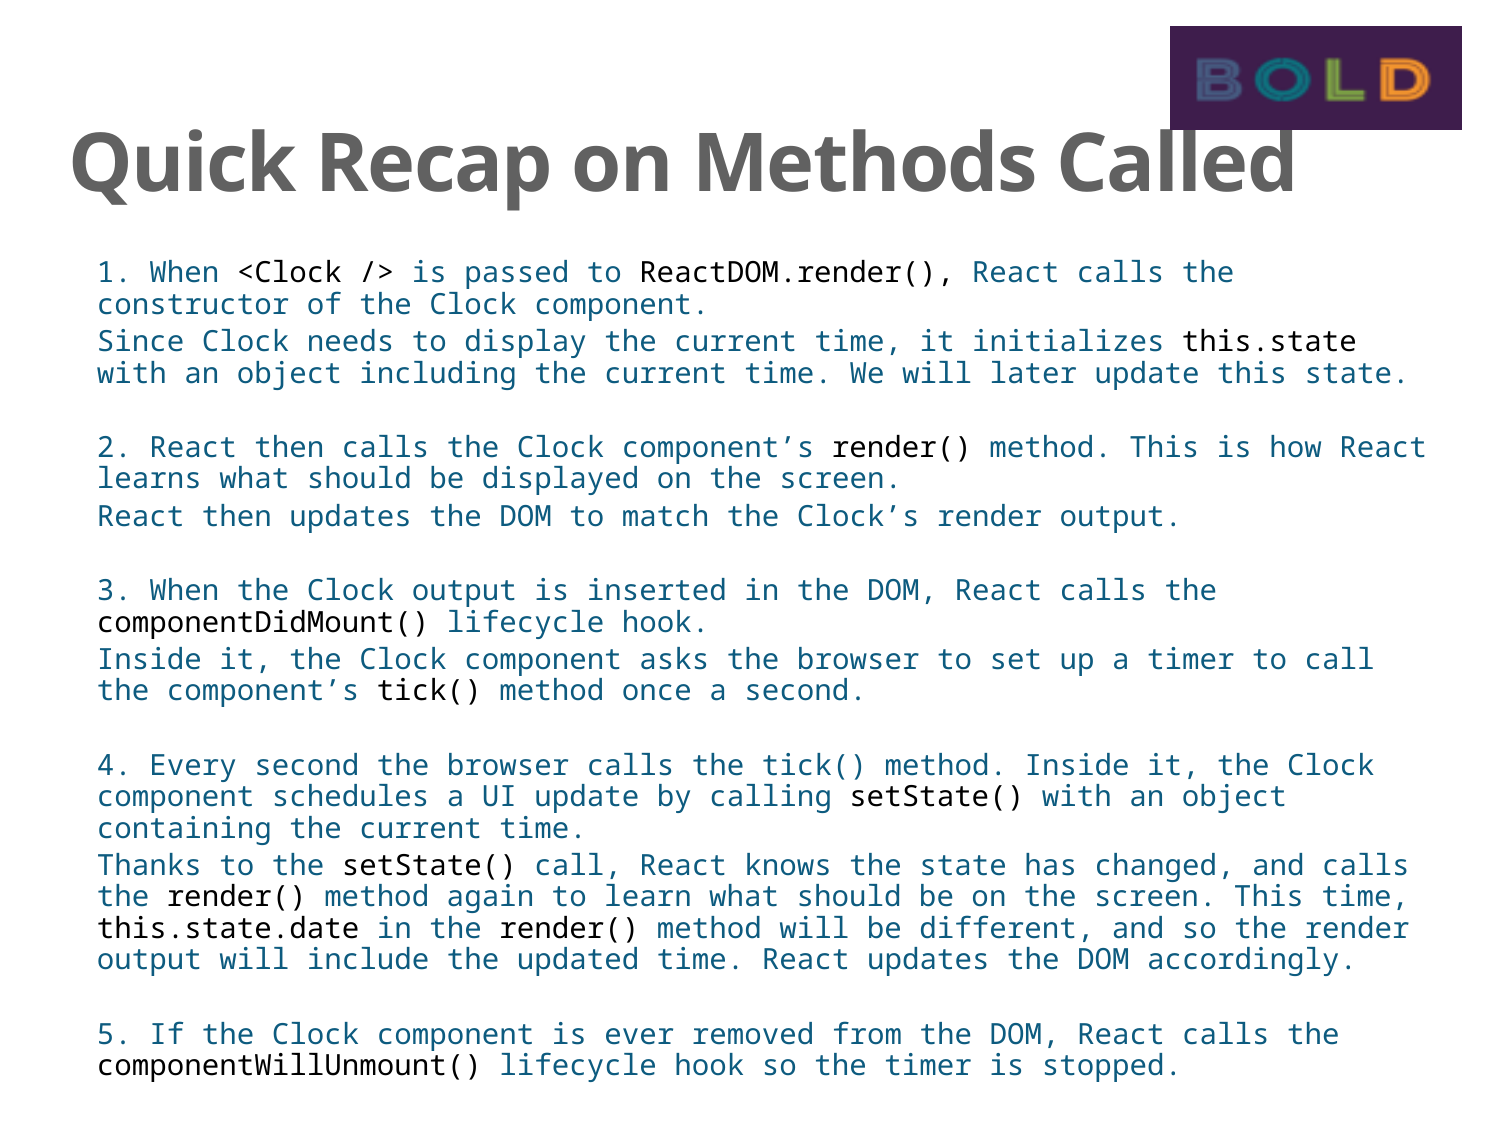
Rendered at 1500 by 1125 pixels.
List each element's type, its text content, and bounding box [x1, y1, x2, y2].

title Quick Recap on Methods Called [50, 110, 1462, 213]
picture [1170, 26, 1462, 130]
list 1. When <Clock /> is passed to ReactDOM.render(), React calls the constructor of the Clock component. Since Clock needs to display the current time, it initializes this.state with an object including the current time. We will later update this state. 2. React then calls the Clock component’s render() method. This is how React learns what should be displayed on the screen. React then updates the DOM to match the Clock’s render output. 3. When the Clock output is inserted in the DOM, React calls the componentDidMount() lifecycle hook. Inside it, the Clock component asks the browser to set up a timer to call the component’s tick() method once a second. 4. Every second the browser calls the tick() method. Inside it, the Clock component schedules a UI update by calling setState() with an object containing the current time. Thanks to the setState() call, React knows the state has changed, and calls the render() method again to learn what should be on the screen. This time, this.state.date in the render() method will be different, and so the render output will include the updated time. React updates the DOM accordingly. 5. If the Clock component is ever removed from the DOM, React calls the componentWillUnmount() lifecycle hook so the timer is stopped. [79, 246, 1462, 1118]
